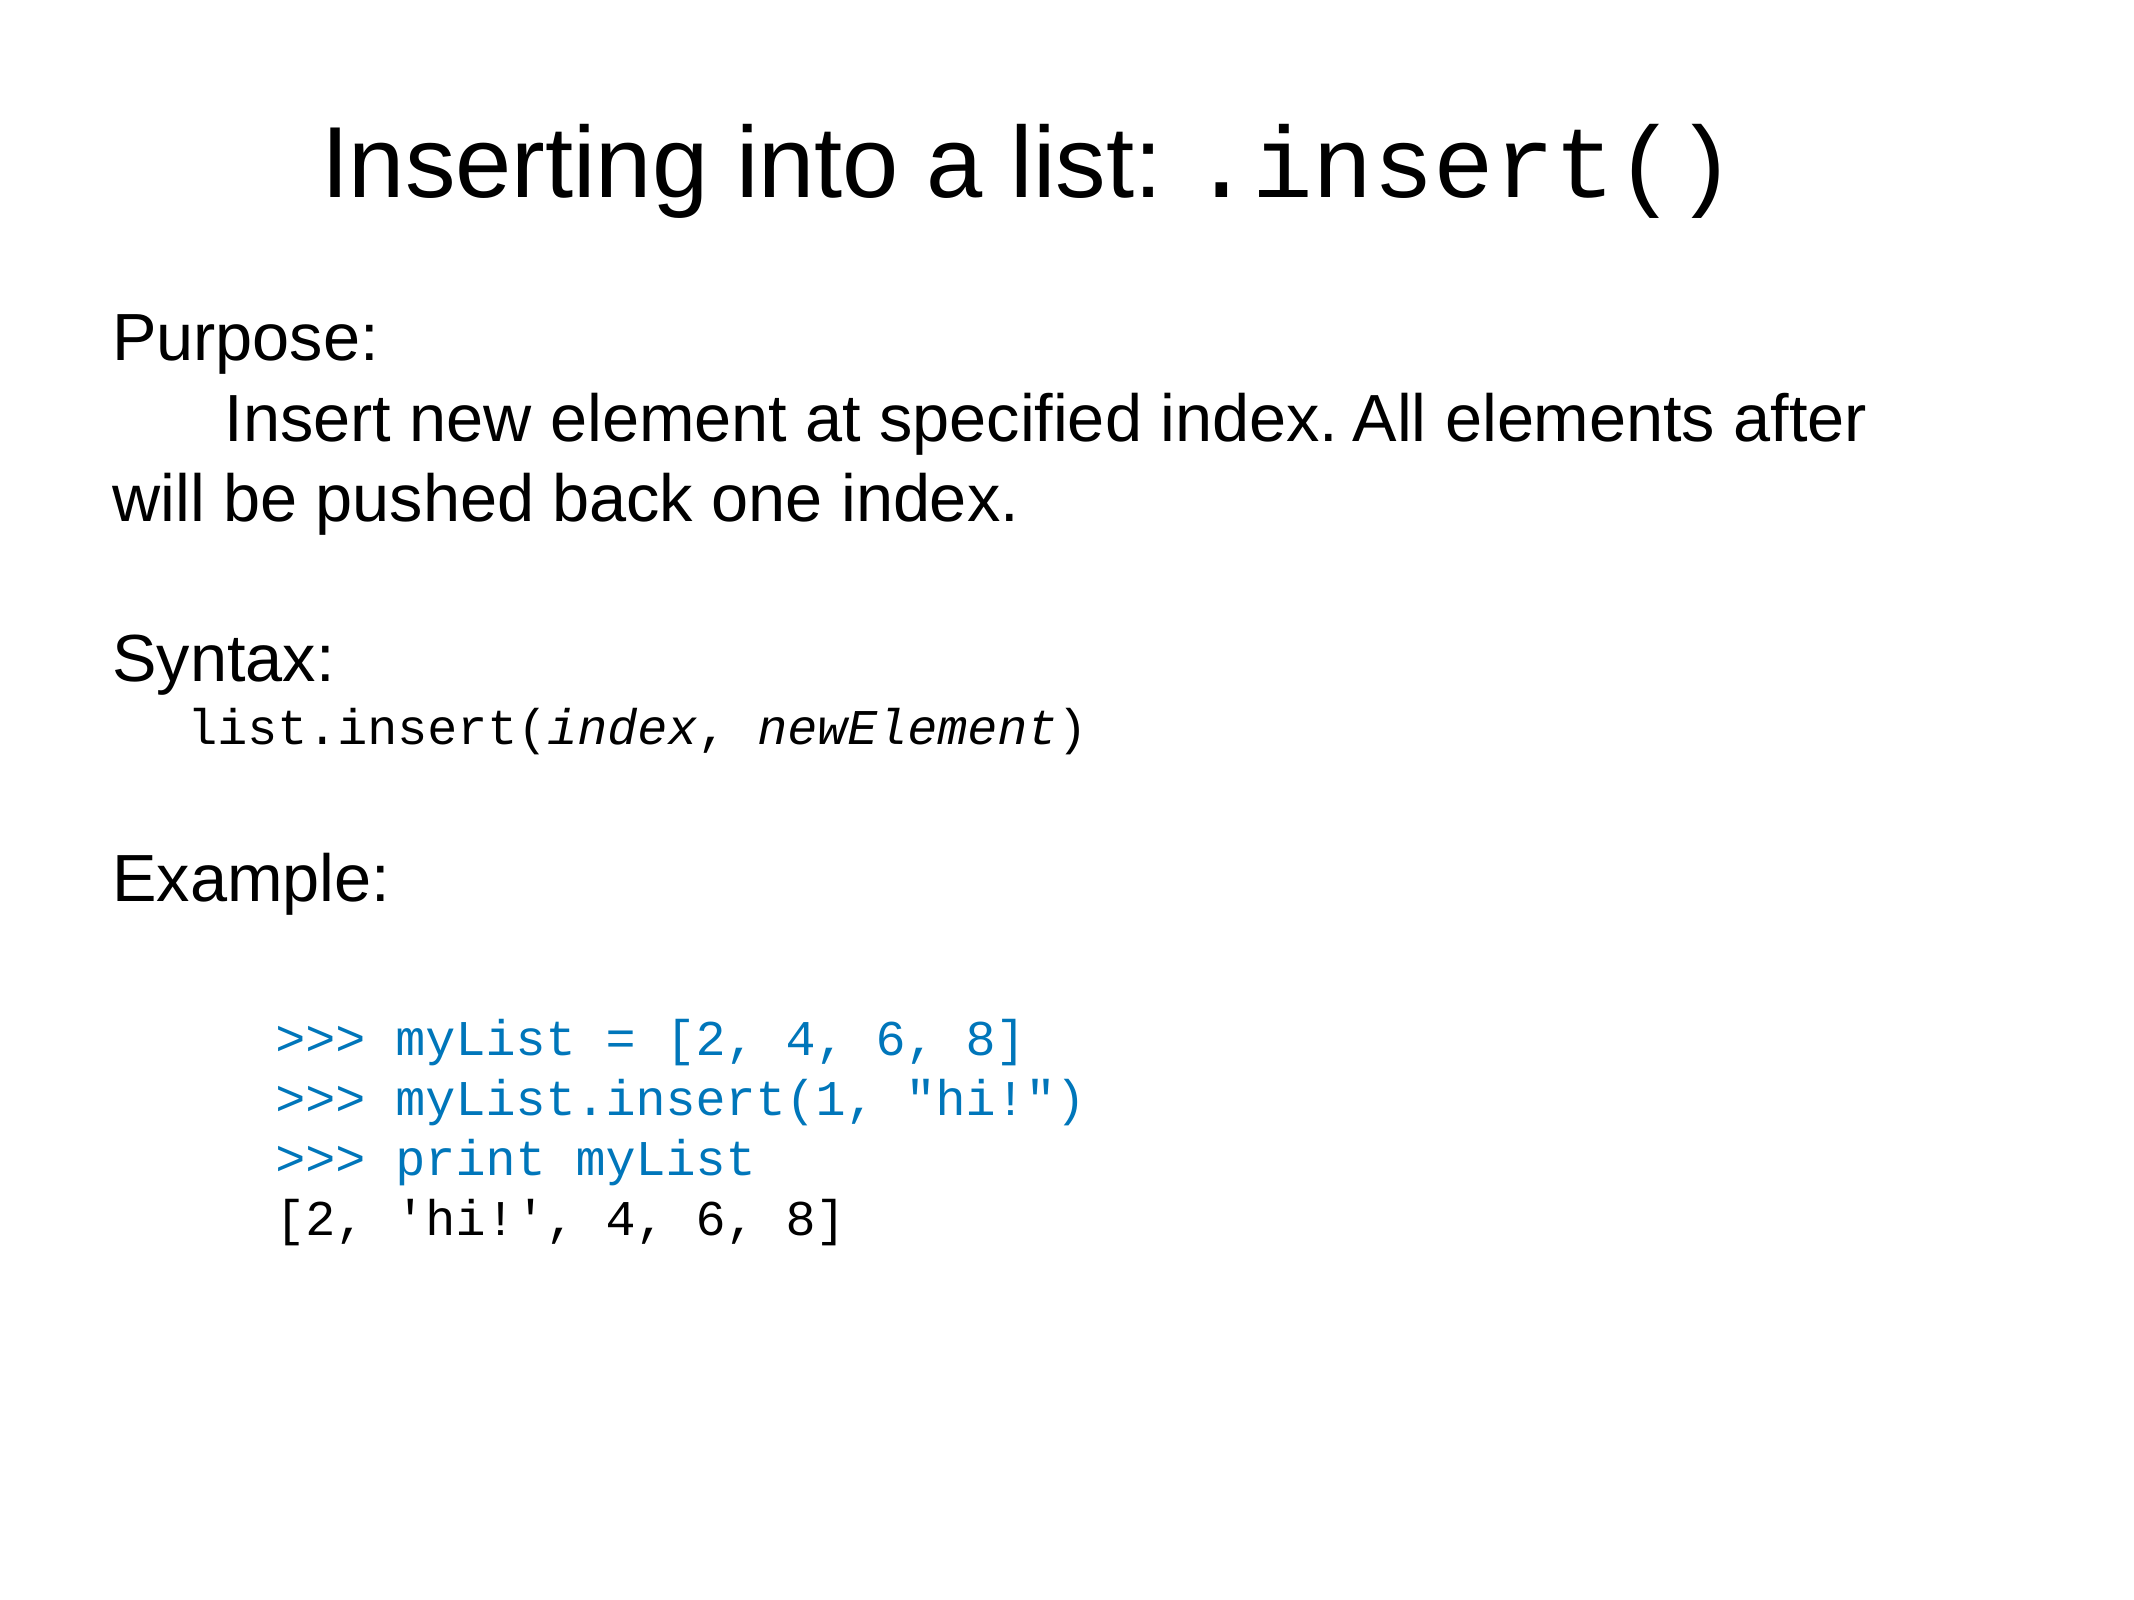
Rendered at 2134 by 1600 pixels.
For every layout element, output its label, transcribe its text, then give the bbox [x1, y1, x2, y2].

title Inserting into a list: .insert() [312, 87, 1822, 236]
text_box >>> myList = [2, 4, 6, 8] >>> myList.insert(1, "hi!") >>> print myList [2, 'hi!', 4, 6, 8] [267, 1002, 1124, 1254]
text_box Purpose: Insert new element at specified index. All elements after will be pushed back one index. Syntax: list.insert(index, newElement) Example: [103, 285, 1958, 1002]
